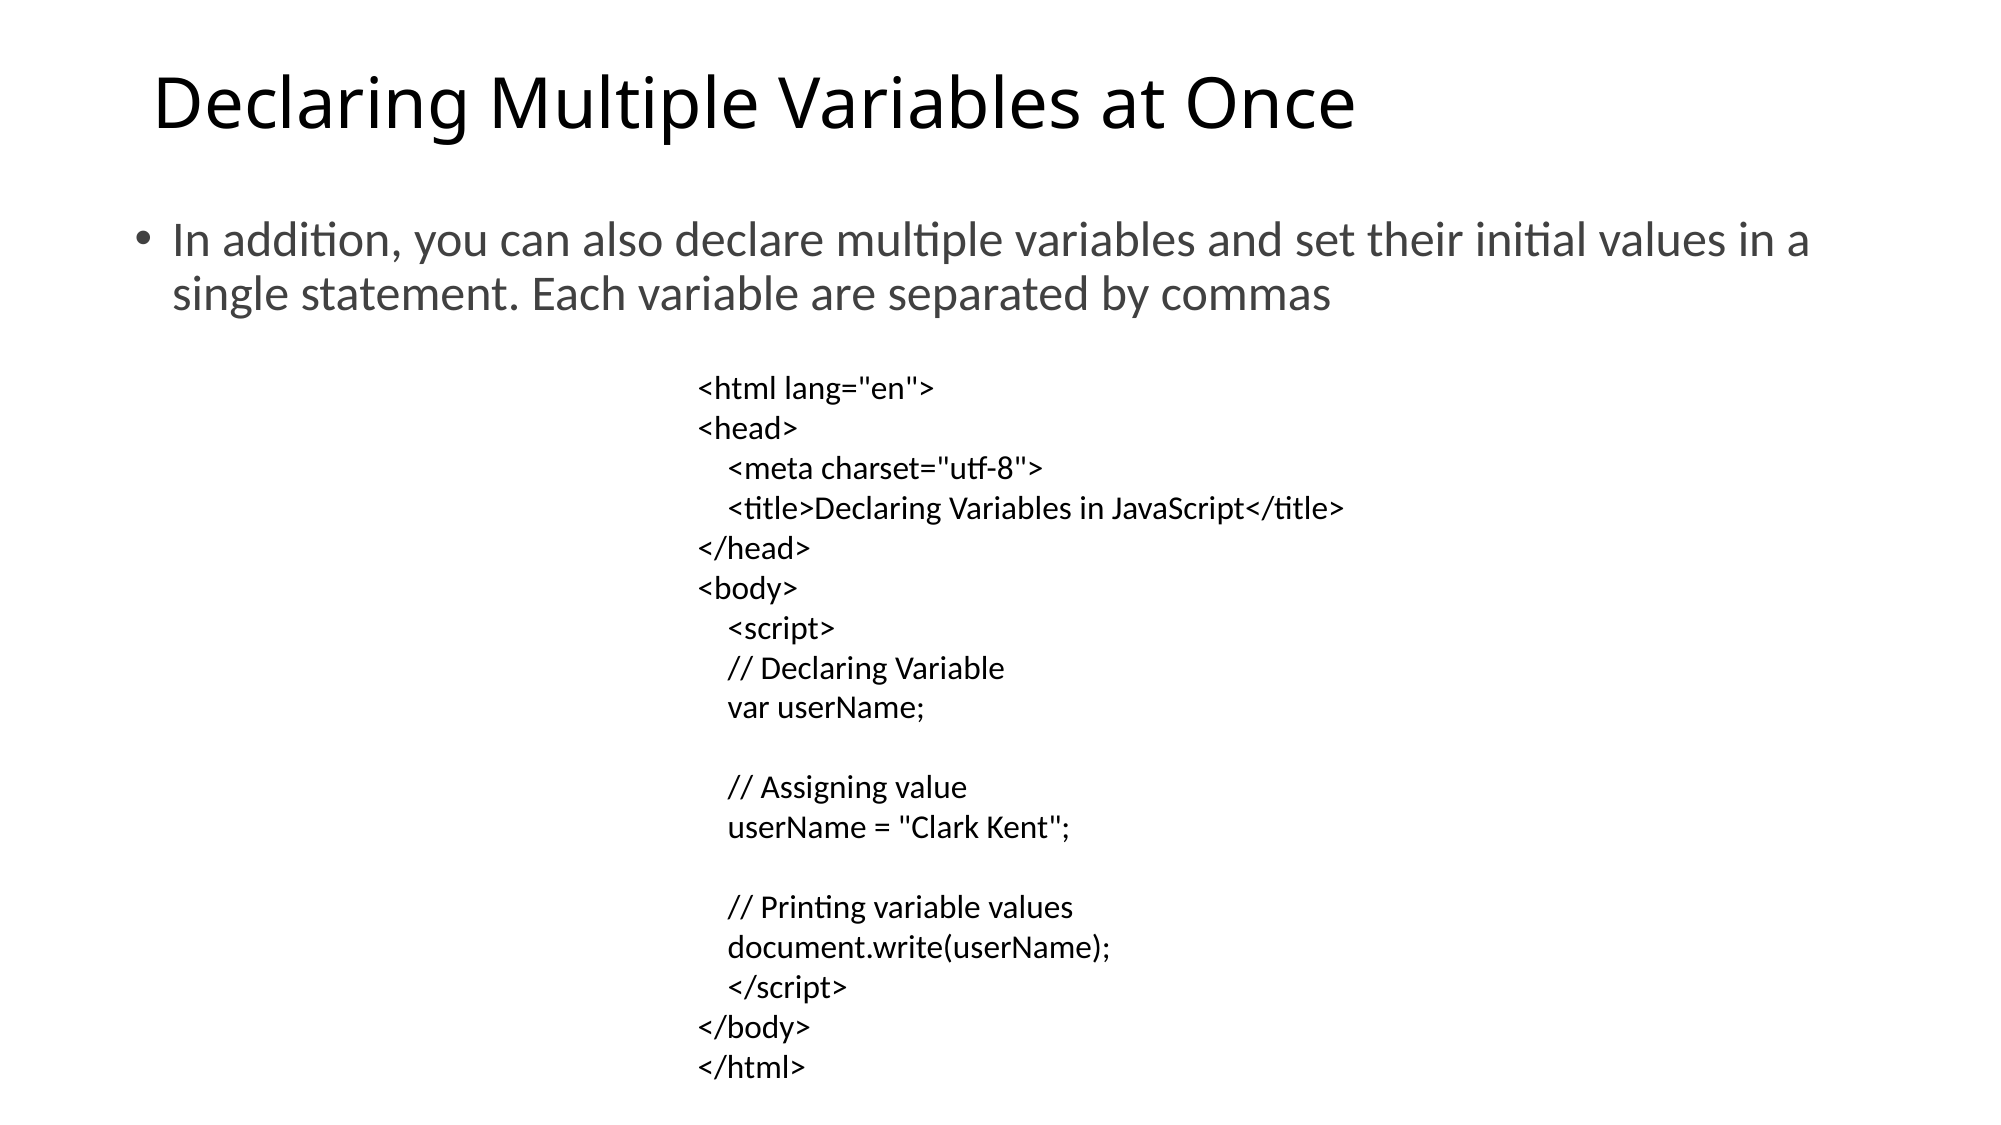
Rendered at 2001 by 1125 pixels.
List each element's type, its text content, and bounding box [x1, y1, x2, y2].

text_box <html lang="en"> <head> <meta charset="utf-8"> <title>Declaring Variables in JavaScript</title> </head> <body> <script> // Declaring Variable var userName; // Assigning value userName = "Clark Kent"; // Printing variable values document.write(userName); </script> </body> </html> [682, 358, 1398, 1093]
list In addition, you can also declare multiple variables and set their initial values in a single statement. Each variable are separated by commas [119, 205, 1845, 344]
title Declaring Multiple Variables at Once [137, 59, 1863, 152]
